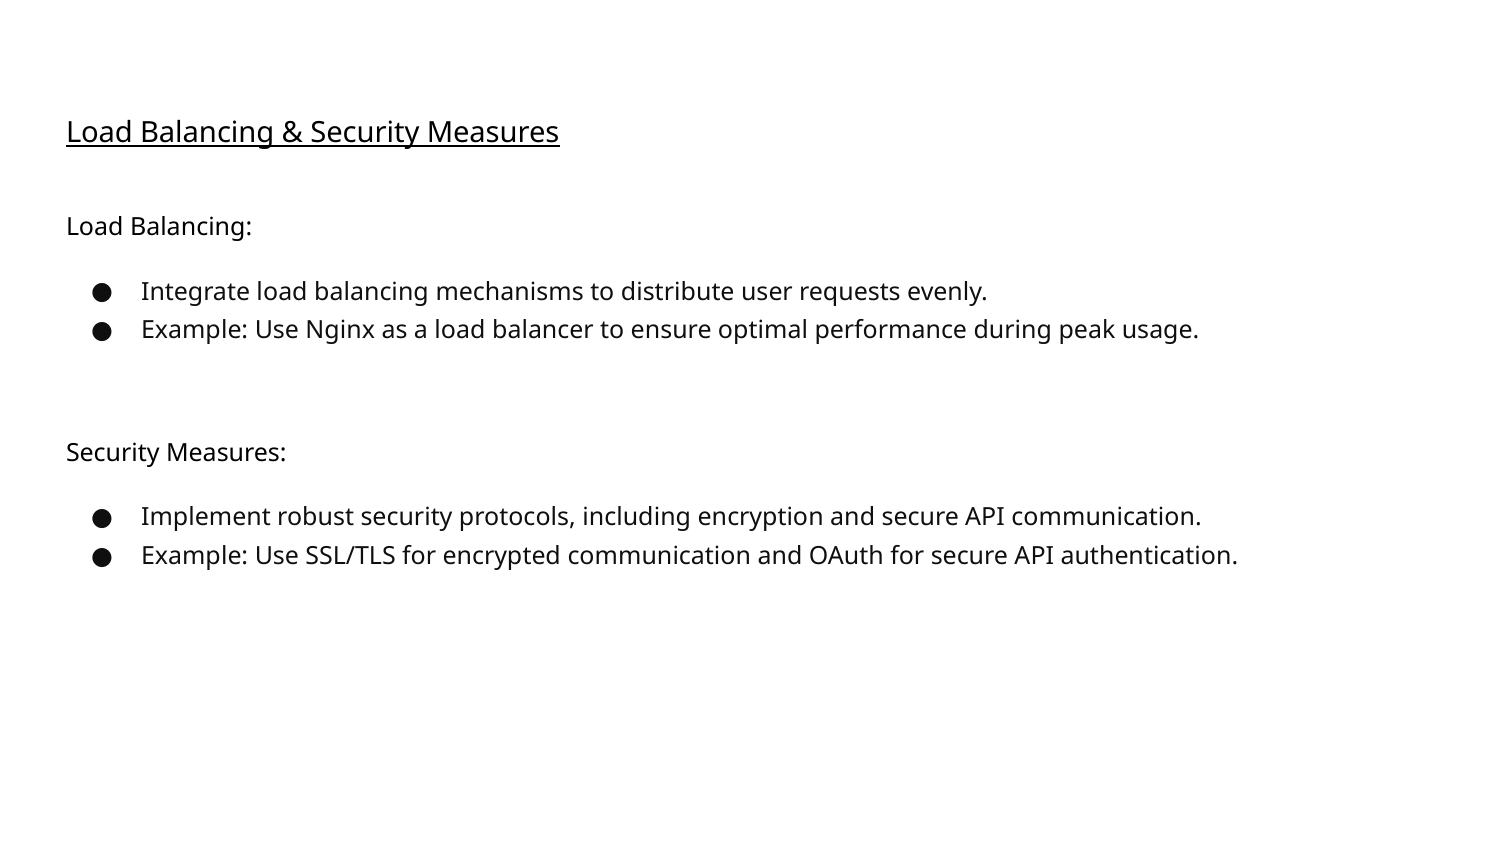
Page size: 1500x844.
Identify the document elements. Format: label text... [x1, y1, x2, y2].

list Load Balancing: Integrate load balancing mechanisms to distribute user requests evenly. Example: Use Nginx as a load balancer to ensure optimal performance during peak usage. Security Measures: Implement robust security protocols, including encryption and secure API communication. Example: Use SSL/TLS for encrypted communication and OAuth for secure API authentication. [51, 189, 1449, 750]
title Load Balancing & Security Measures [51, 72, 1449, 167]
